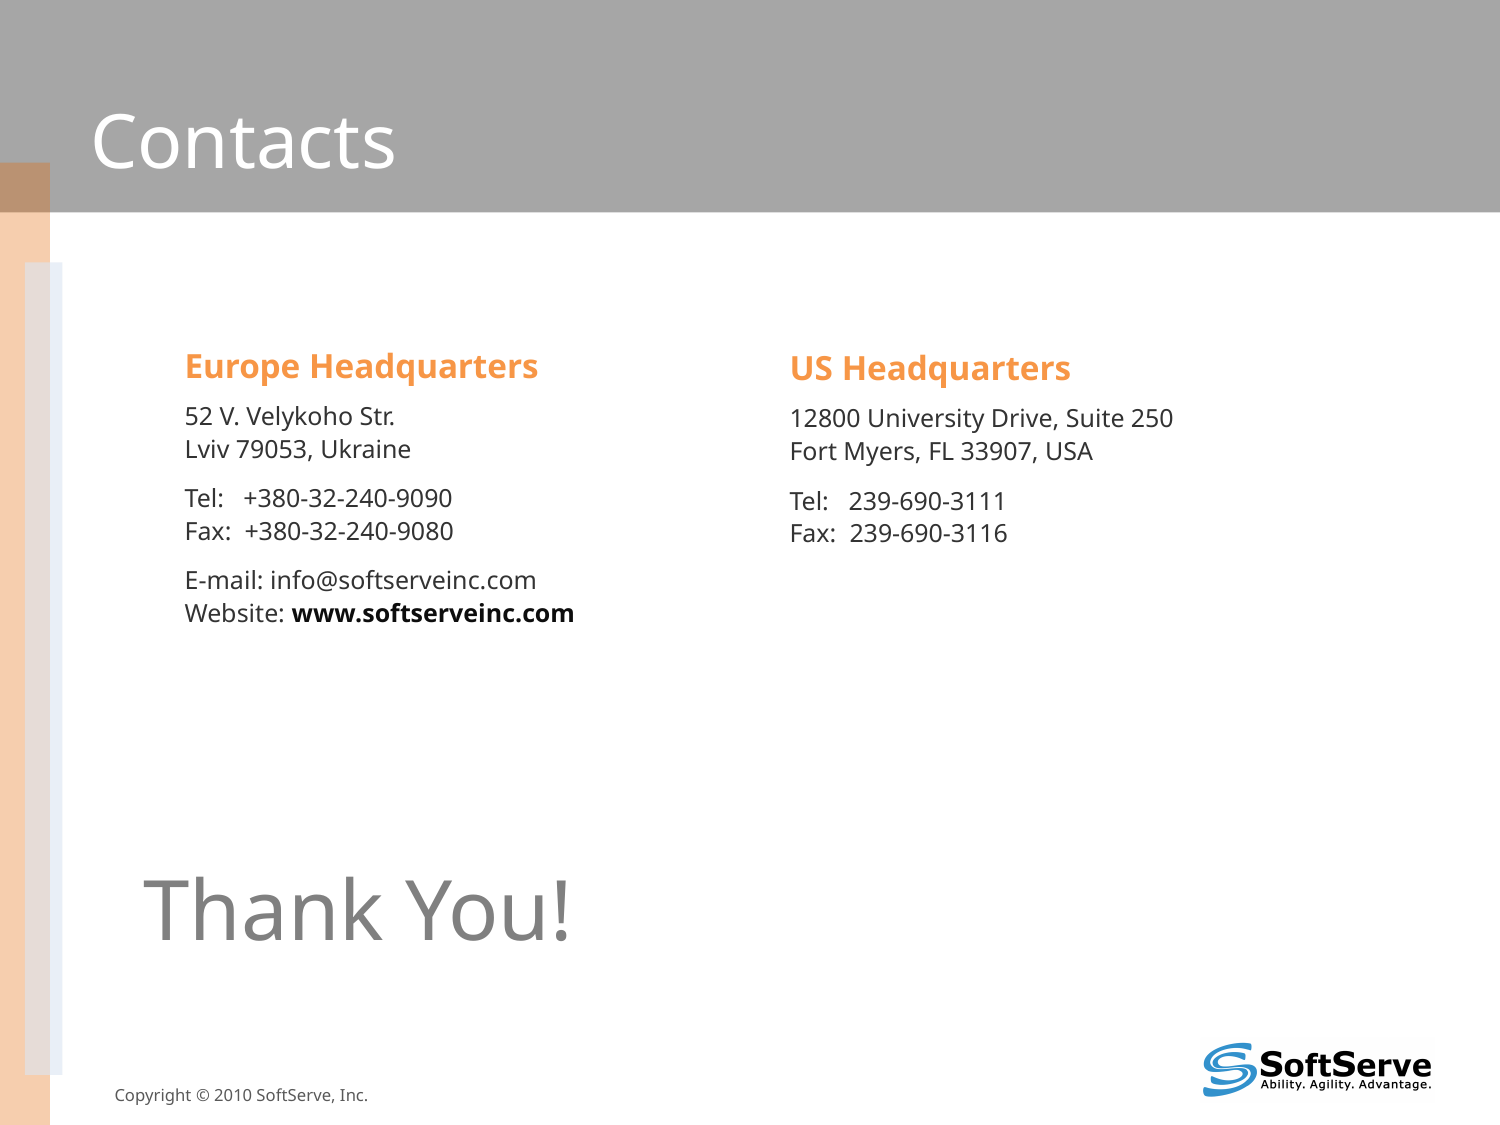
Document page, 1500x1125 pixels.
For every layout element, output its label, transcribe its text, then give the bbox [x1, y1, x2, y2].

text_box Europe Headquarters 52 V. Velykoho Str. Lviv 79053, Ukraine Tel: +380-32-240-9090 Fax: +380-32-240-9080 E-mail: info@softserveinc.com Website: www.softserveinc.com [169, 337, 591, 668]
text_box Copyright © 2010 SoftServe, Inc. [99, 1054, 615, 1113]
title Contacts [75, 45, 1425, 233]
picture [1200, 1037, 1435, 1103]
text_box US Headquarters 12800 University Drive, Suite 250 Fort Myers, FL 33907, USA Tel: 239-690-3111 Fax: 239-690-3116 [774, 340, 1388, 556]
text_box Thank You! [128, 849, 589, 965]
text_box [54, 156, 1130, 245]
